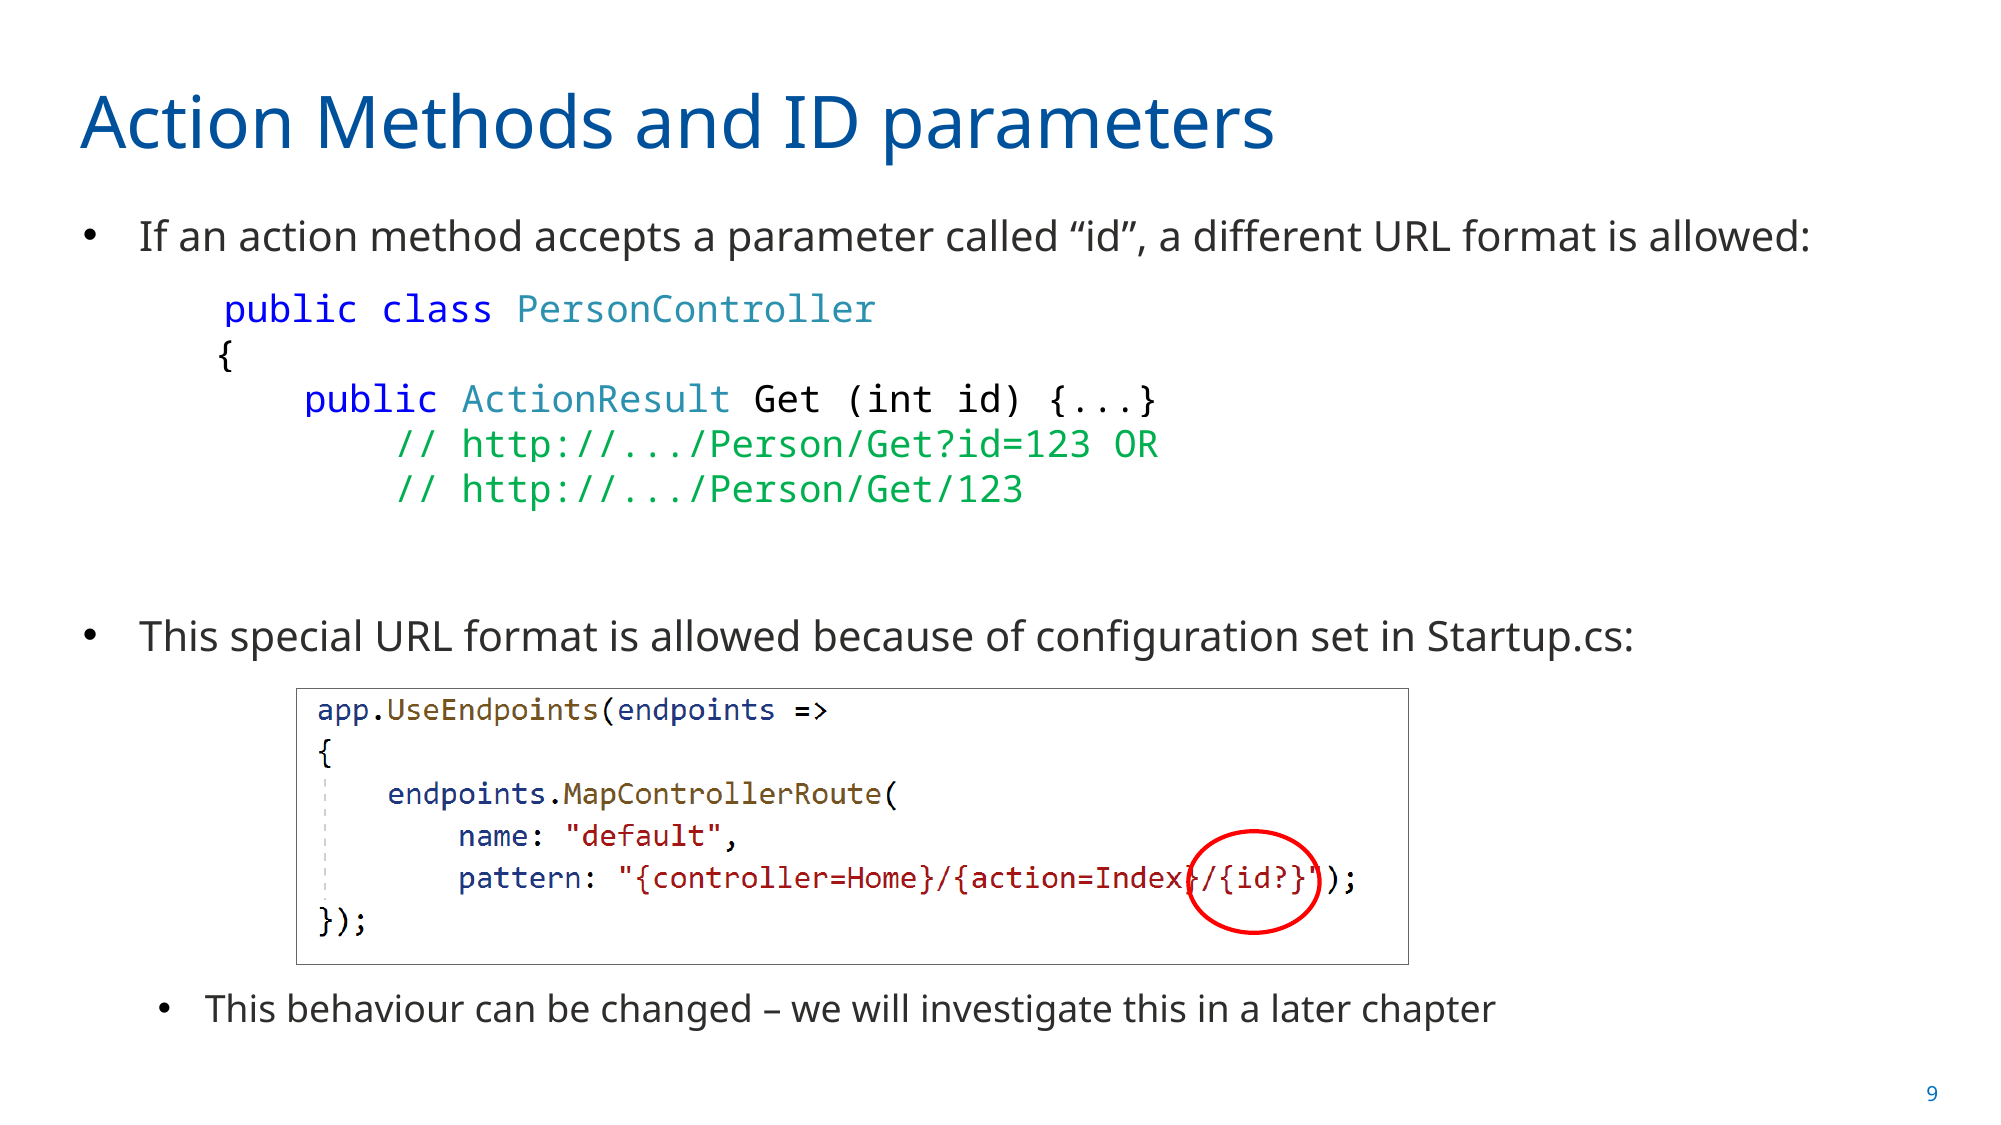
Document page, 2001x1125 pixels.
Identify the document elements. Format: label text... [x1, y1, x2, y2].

picture [296, 687, 1409, 966]
list If an action method accepts a parameter called “id”, a different URL format is allowed: public class PersonController { public ActionResult Get (int id) {...} // http://.../Person/Get?id=123 OR // http://.../Person/Get/123 This special URL format is allowed because of configuration set in Startup.cs: This behaviour can be changed – we will investigate this in a later chapter [67, 201, 1939, 1063]
title Action Methods and ID parameters [64, 67, 1562, 171]
